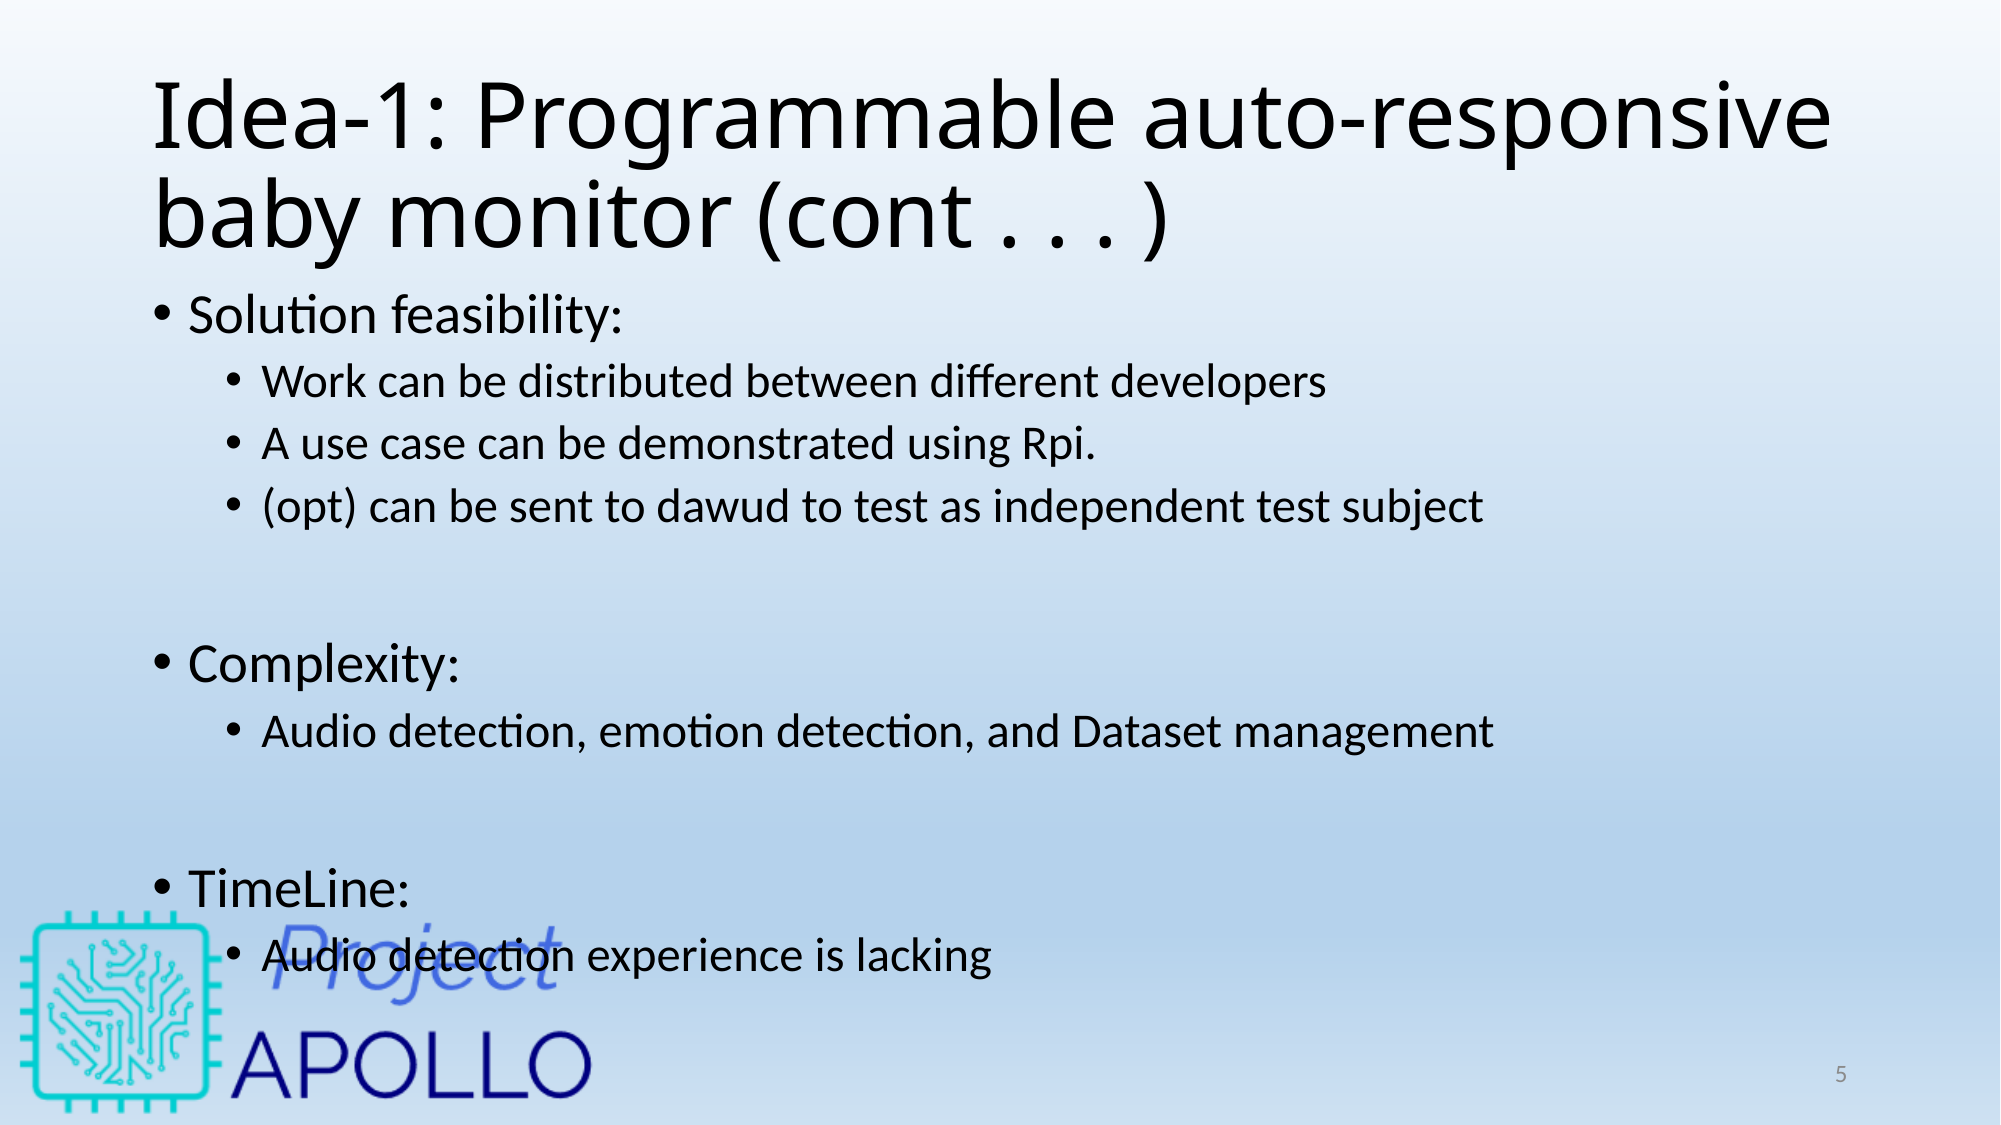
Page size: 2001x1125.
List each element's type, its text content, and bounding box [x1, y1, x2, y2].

title Idea-1: Programmable auto-responsive baby monitor (cont . . . ) [137, 59, 1863, 277]
slide_number 5 [1412, 1042, 1863, 1103]
list Solution feasibility: Work can be distributed between different developers A use case can be demonstrated using Rpi. (opt) can be sent to dawud to test as independent test subject Complexity: Audio detection, emotion detection, and Dataset management TimeLine: Audio detection experience is lacking [137, 277, 1863, 992]
picture [0, 0, 2001, 1125]
